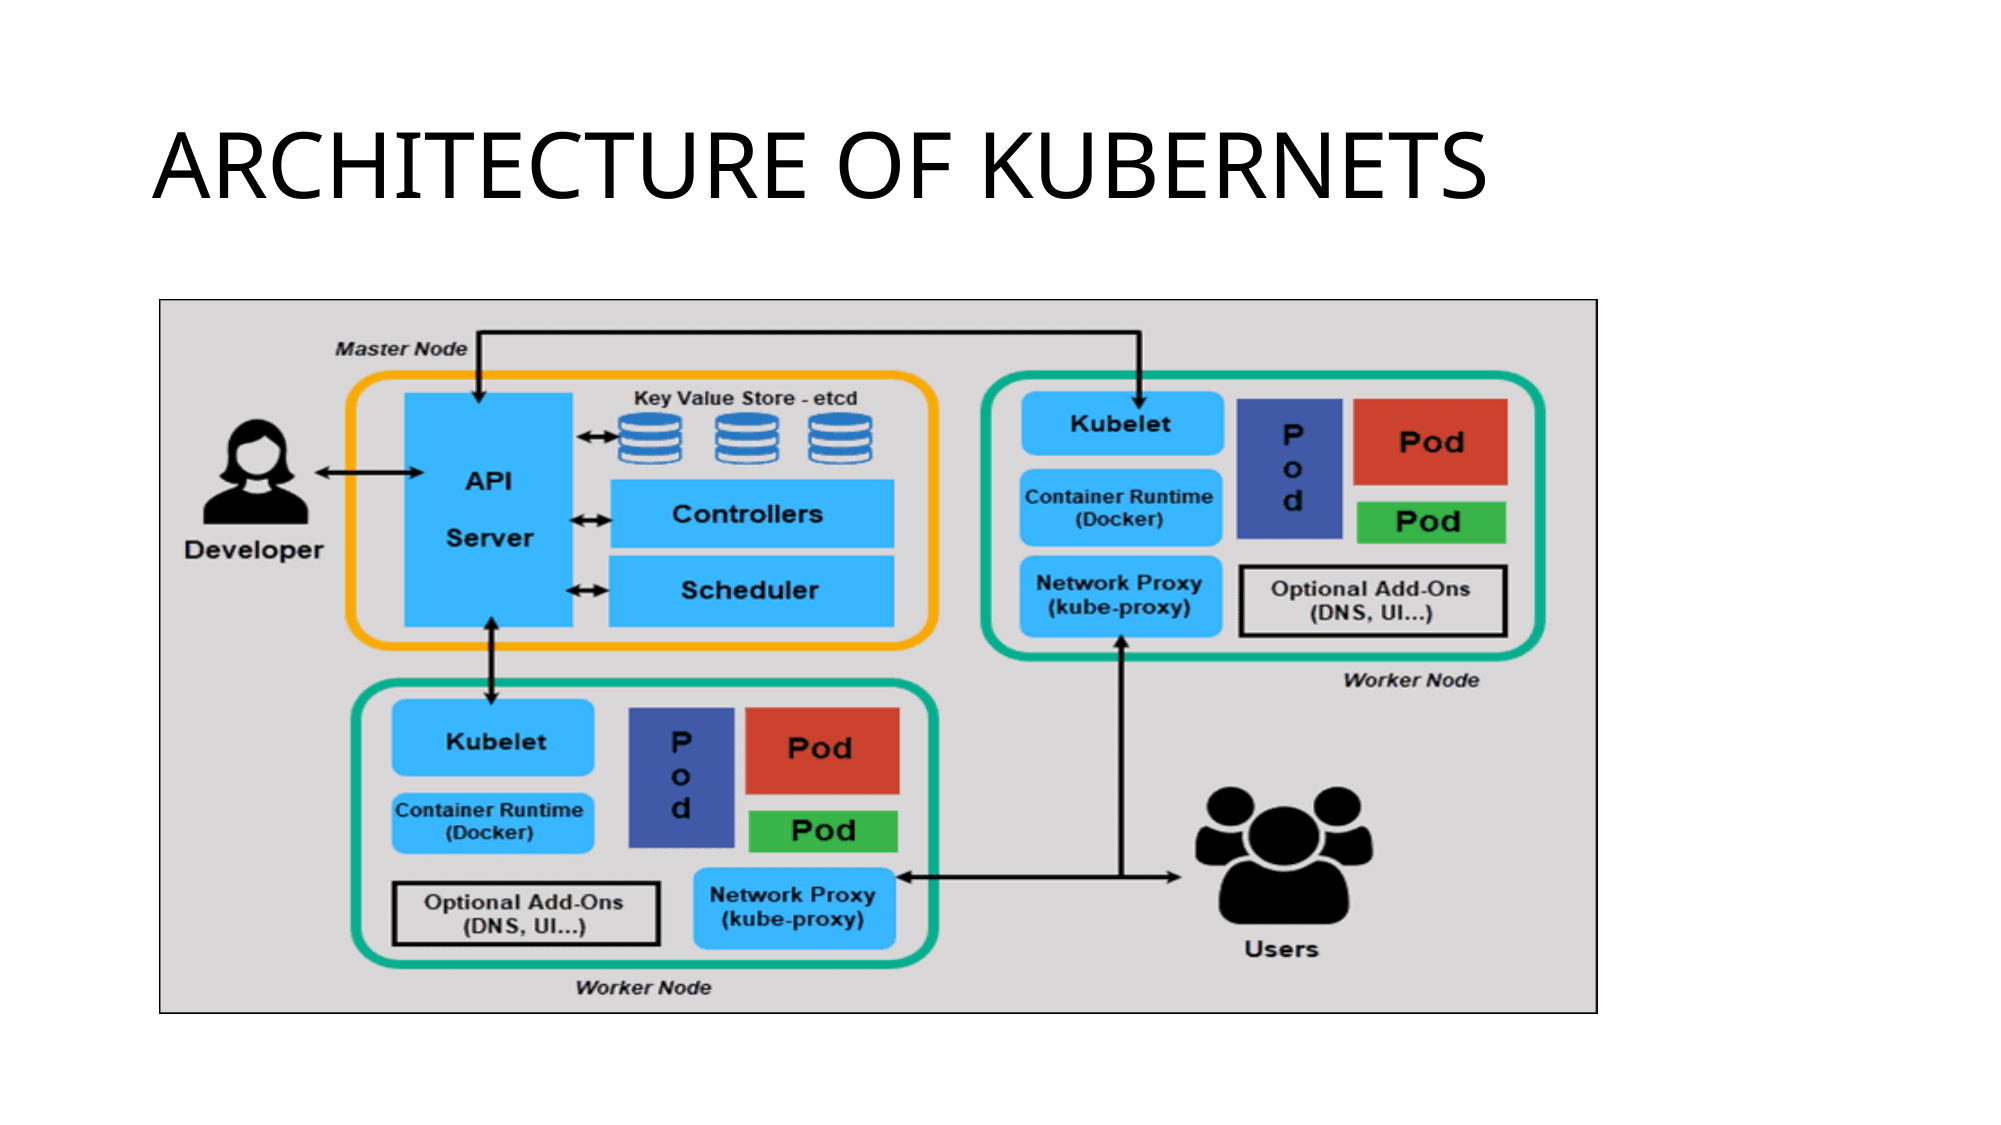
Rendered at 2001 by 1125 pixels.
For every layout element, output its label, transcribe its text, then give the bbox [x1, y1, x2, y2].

title ARCHITECTURE OF KUBERNETS [137, 59, 1863, 278]
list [159, 299, 1598, 1014]
